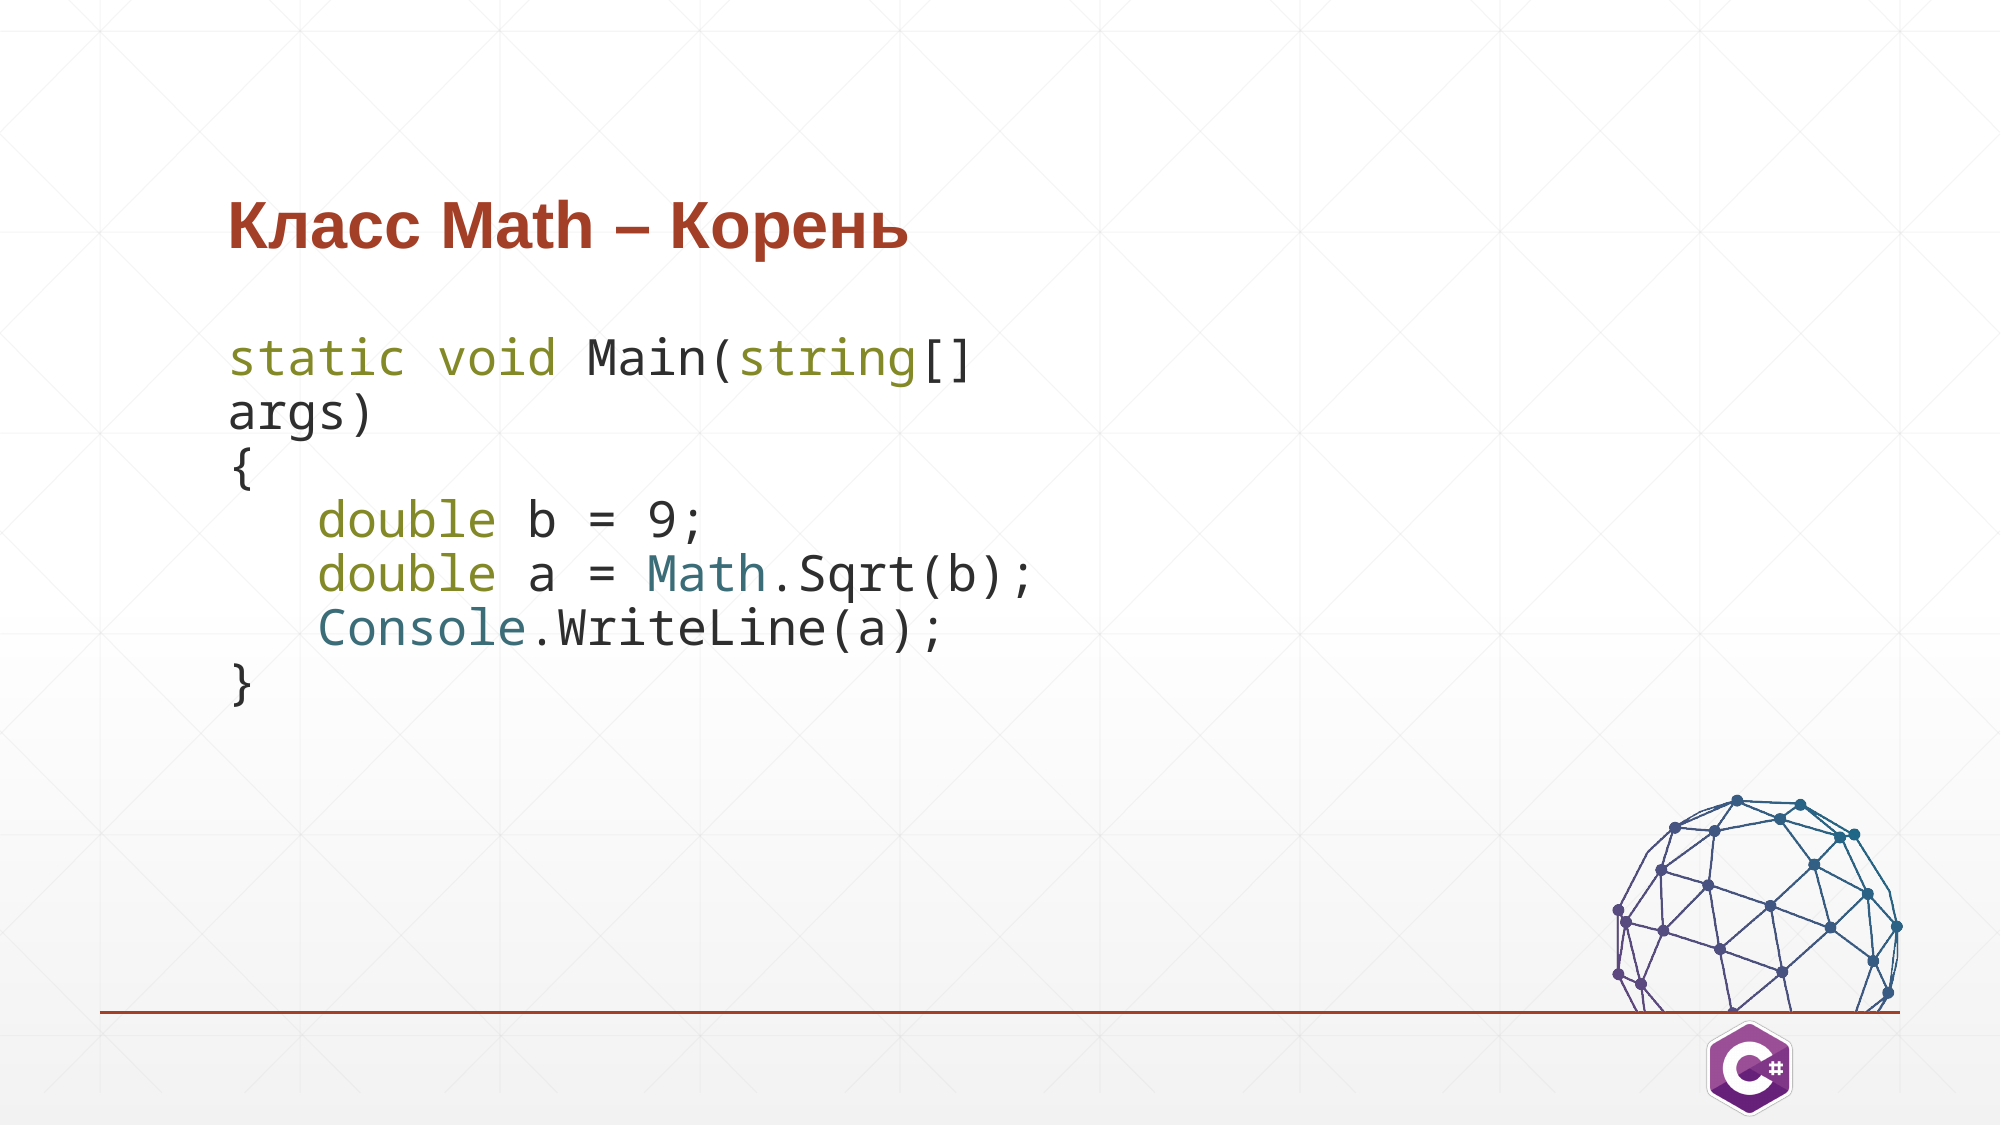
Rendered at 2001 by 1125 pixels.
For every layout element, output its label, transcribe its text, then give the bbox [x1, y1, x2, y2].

list static void Main(string[] args) { double b = 9; double a = Math.Sqrt(b); Console.WriteLine(a); } [212, 324, 1107, 978]
title Класс Math – Корень [212, 82, 1788, 271]
picture [1698, 1017, 1801, 1120]
picture [1611, 793, 1904, 1012]
